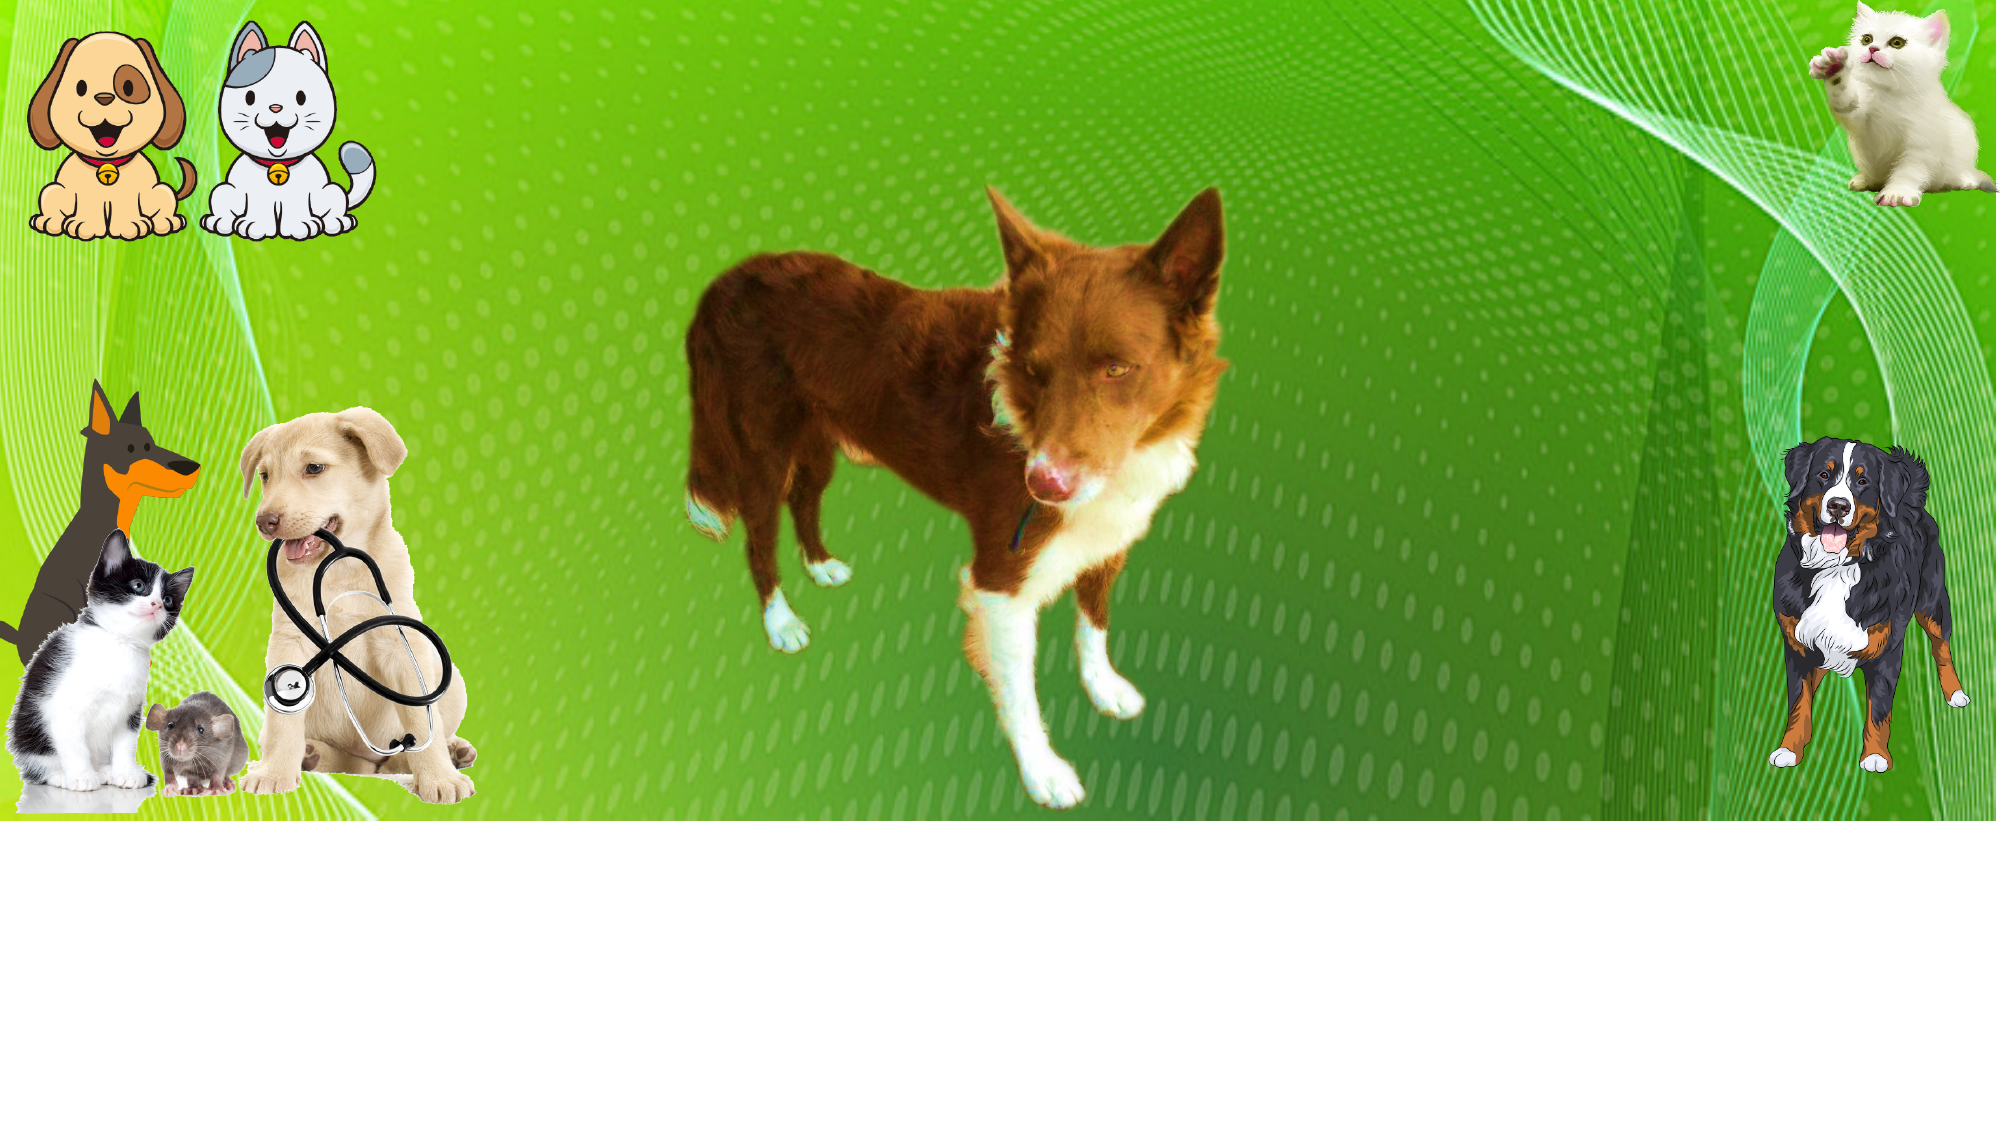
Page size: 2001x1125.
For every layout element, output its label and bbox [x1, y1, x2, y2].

picture [0, 0, 2000, 821]
